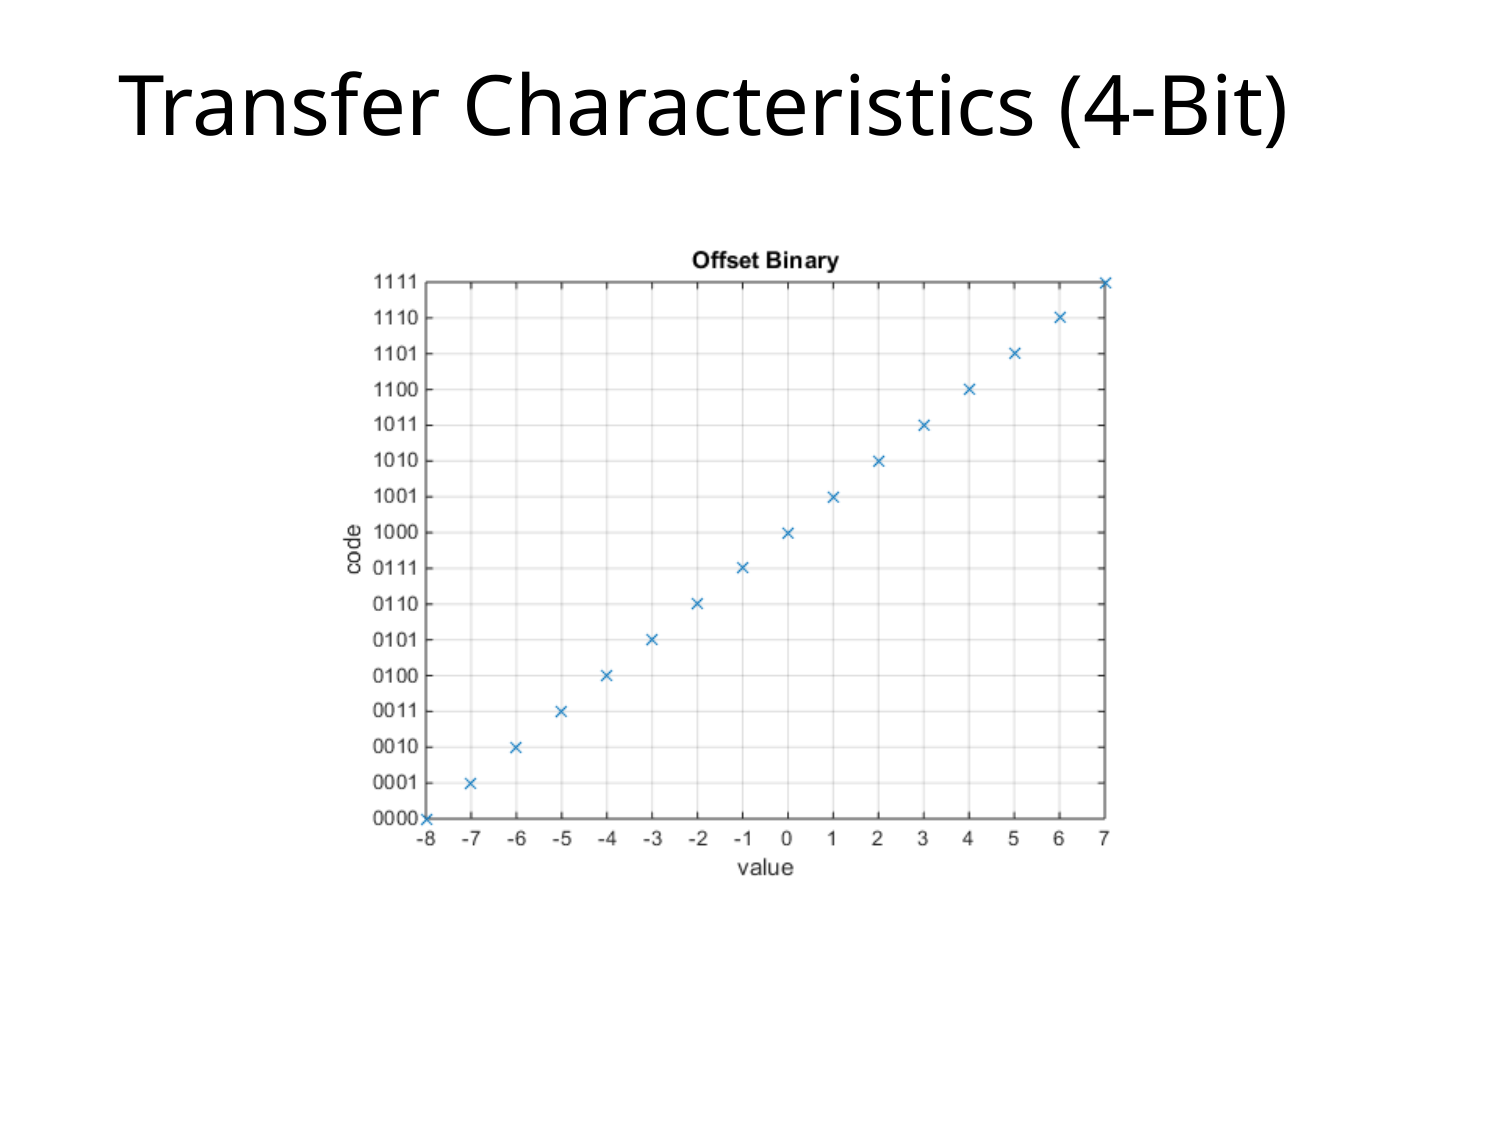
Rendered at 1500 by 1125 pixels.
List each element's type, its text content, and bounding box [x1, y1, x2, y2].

title Transfer Characteristics (4-Bit) [103, 59, 1397, 158]
picture [312, 234, 1188, 891]
